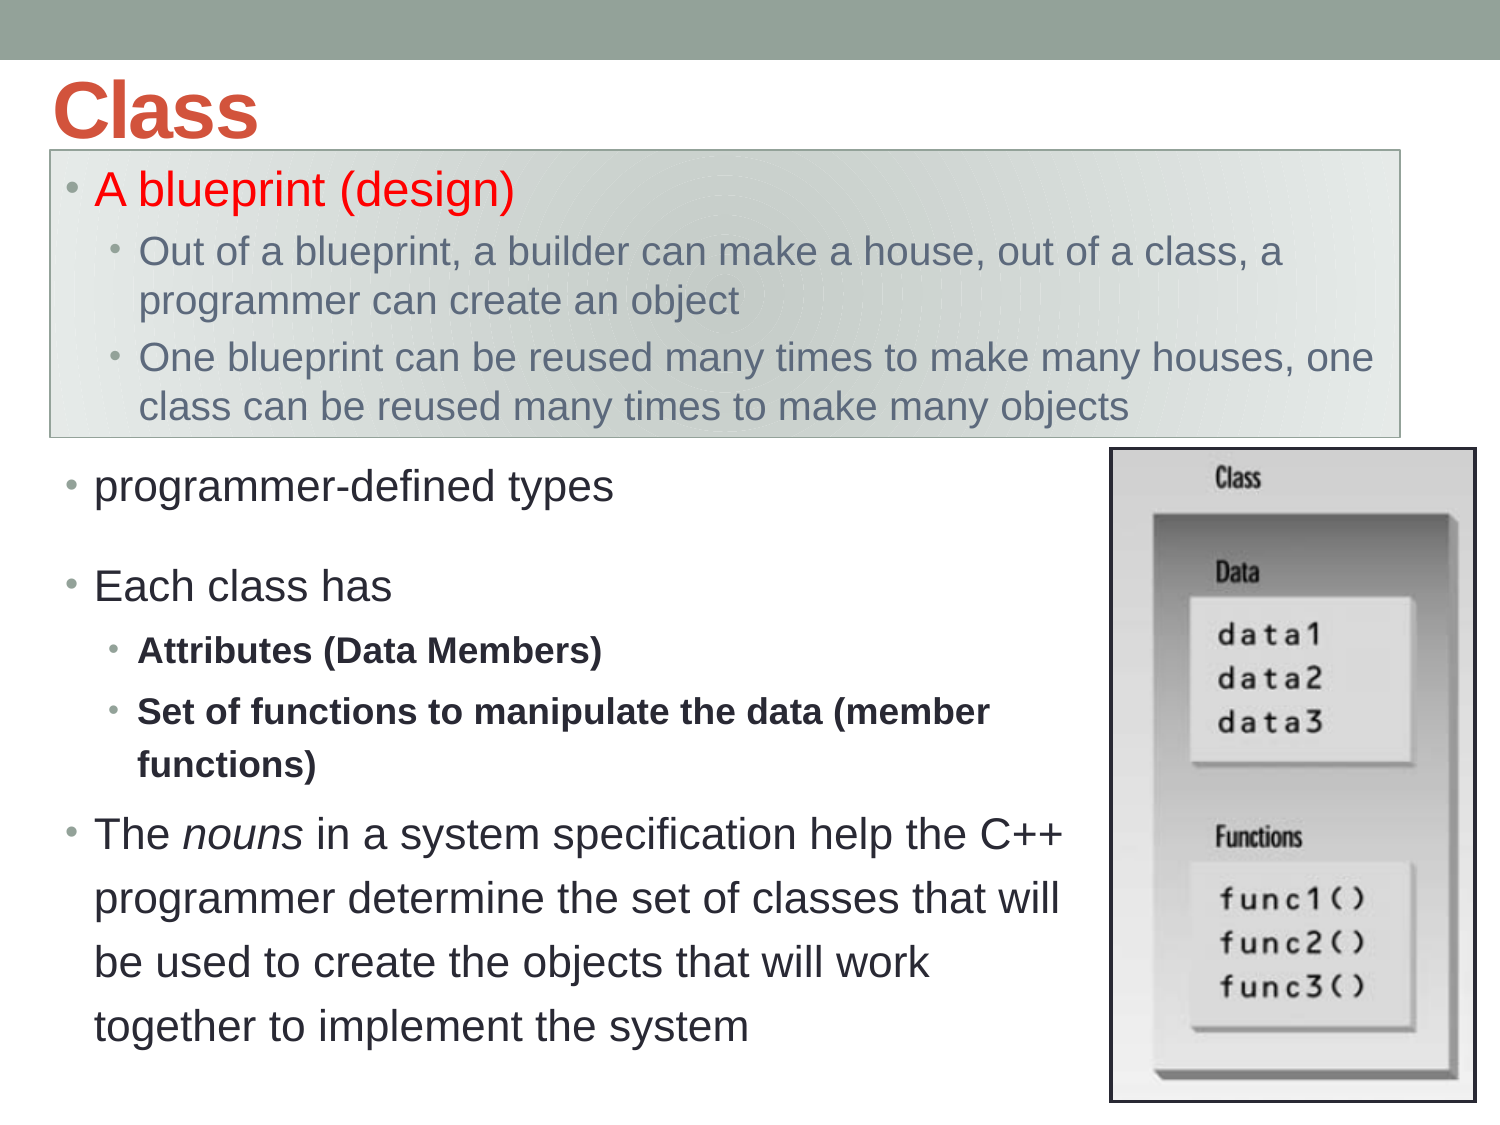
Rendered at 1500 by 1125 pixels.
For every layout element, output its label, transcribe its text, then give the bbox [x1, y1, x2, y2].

text_box programmer-defined types Each class has Attributes (Data Members) Set of functions to manipulate the data (member functions) The nouns in a system specification help the C++ programmer determine the set of classes that will be used to create the objects that will work together to implement the system [49, 449, 1109, 1063]
picture [1112, 449, 1474, 1101]
list A blueprint (design) Out of a blueprint, a builder can make a house, out of a class, a programmer can create an object One blueprint can be reused many times to make many houses, one class can be reused many times to make many objects [49, 149, 1401, 438]
title Class [37, 50, 1388, 163]
